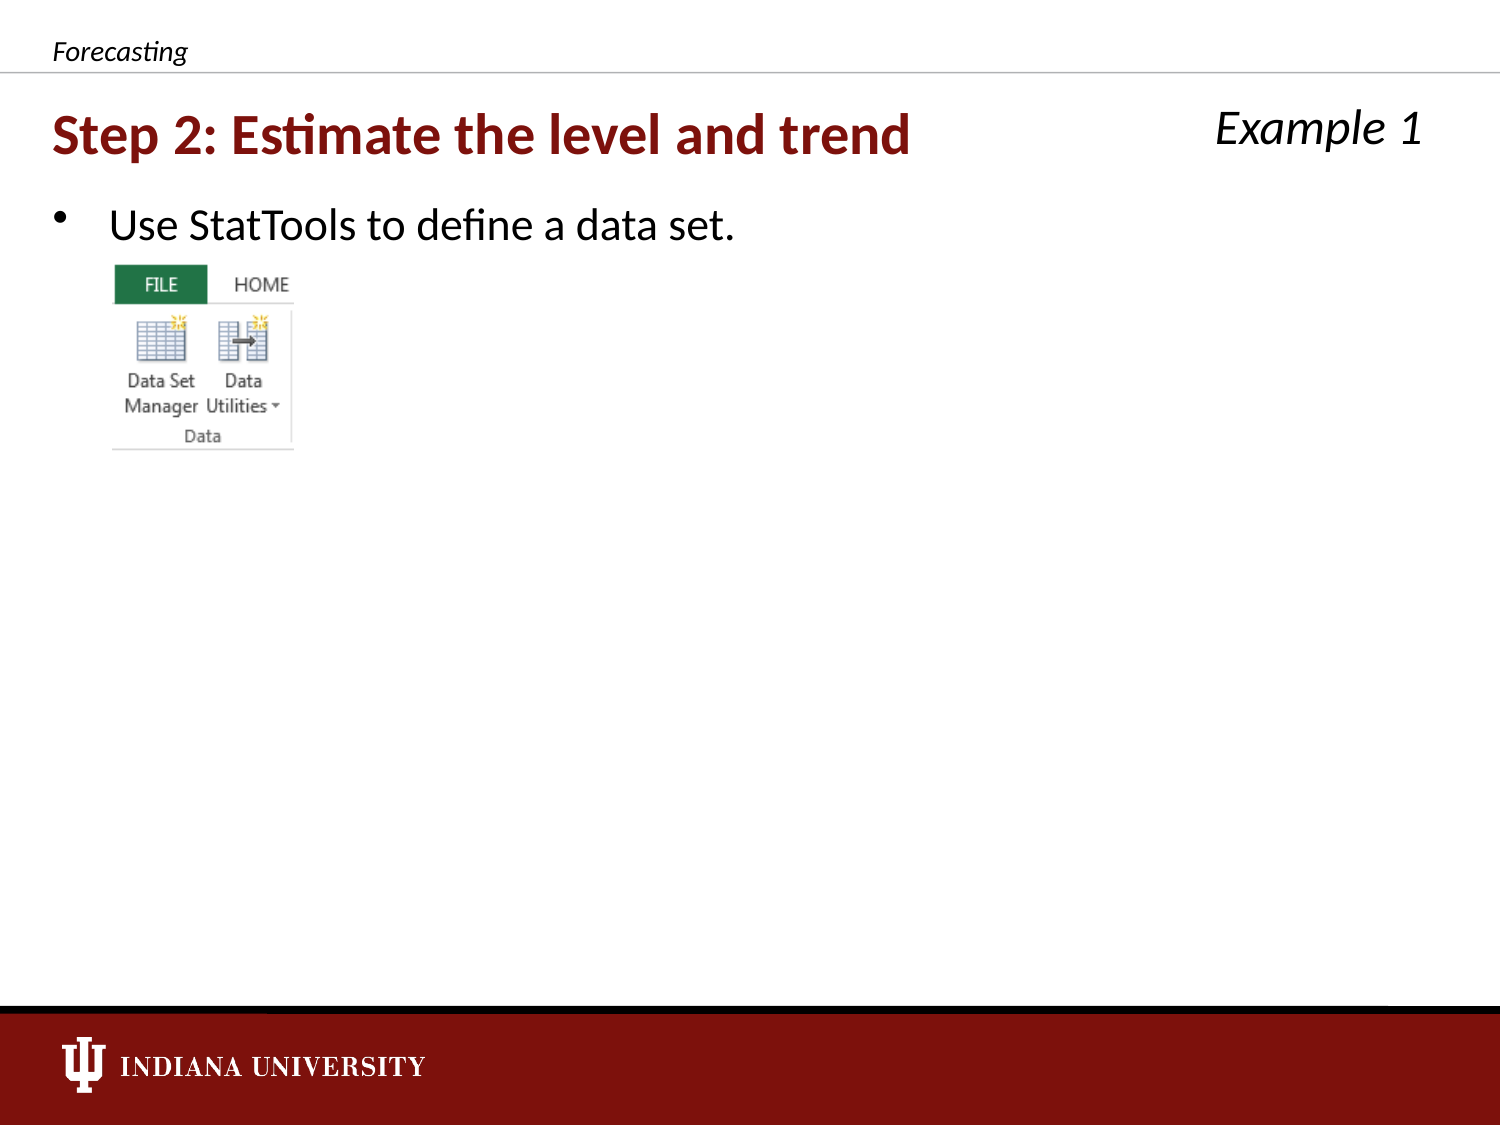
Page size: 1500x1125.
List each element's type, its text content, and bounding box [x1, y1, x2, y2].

list Use StatTools to define a data set. [37, 187, 1417, 967]
text_box Example 1 [1100, 87, 1438, 163]
picture [62, 1037, 425, 1098]
picture [112, 262, 294, 452]
title Step 2: Estimate the level and trend [37, 87, 1417, 175]
footer Forecasting [37, 24, 850, 75]
